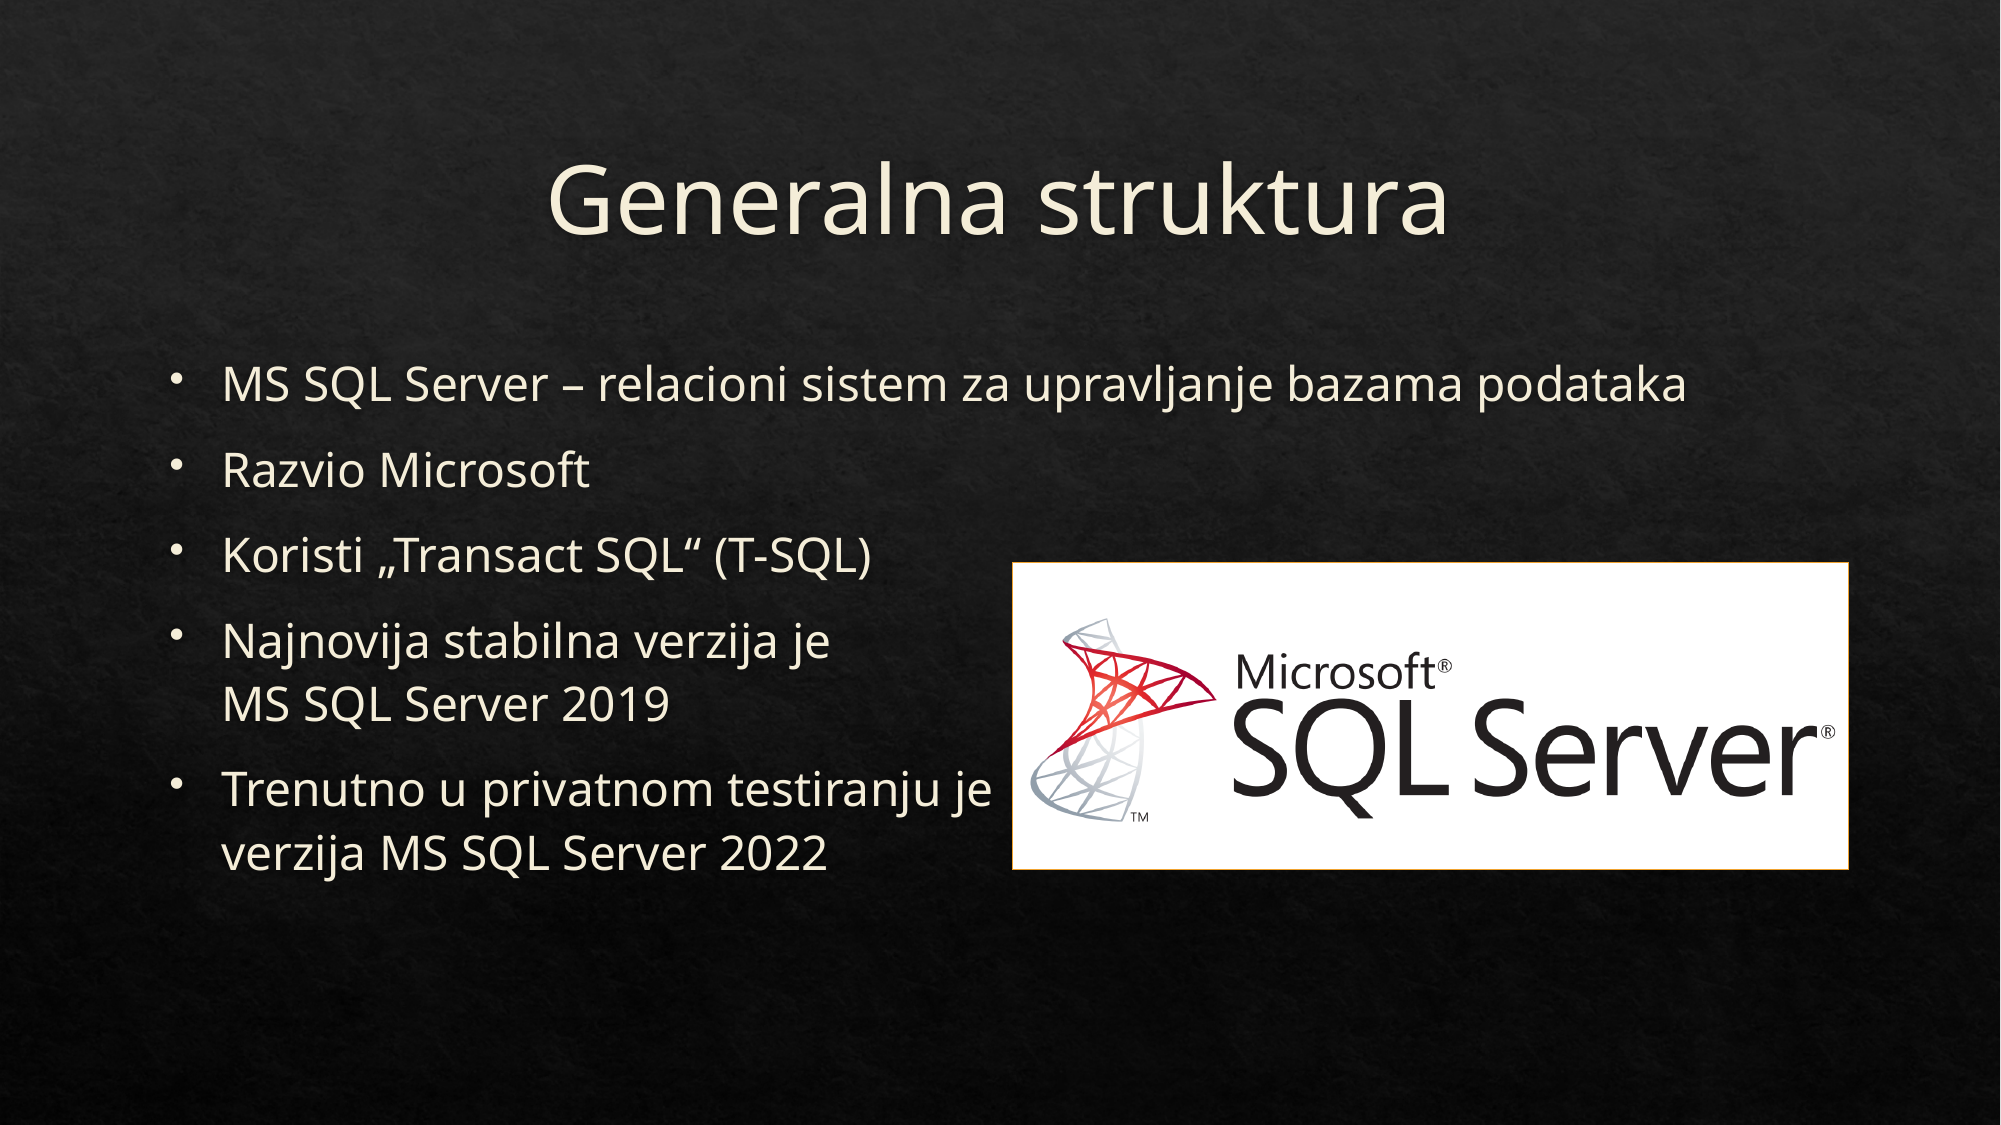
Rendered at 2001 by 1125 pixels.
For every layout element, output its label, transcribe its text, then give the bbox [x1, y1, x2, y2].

title Generalna struktura [149, 99, 1849, 307]
list MS SQL Server – relacioni sistem za upravljanje bazama podataka Razvio Microsoft Koristi „Transact SQL“ (T-SQL) Najnovija stabilna verzija je MS SQL Server 2019 Trenutno u privatnom testiranju je verzija MS SQL Server 2022 [149, 340, 1849, 950]
picture [1012, 562, 1849, 870]
